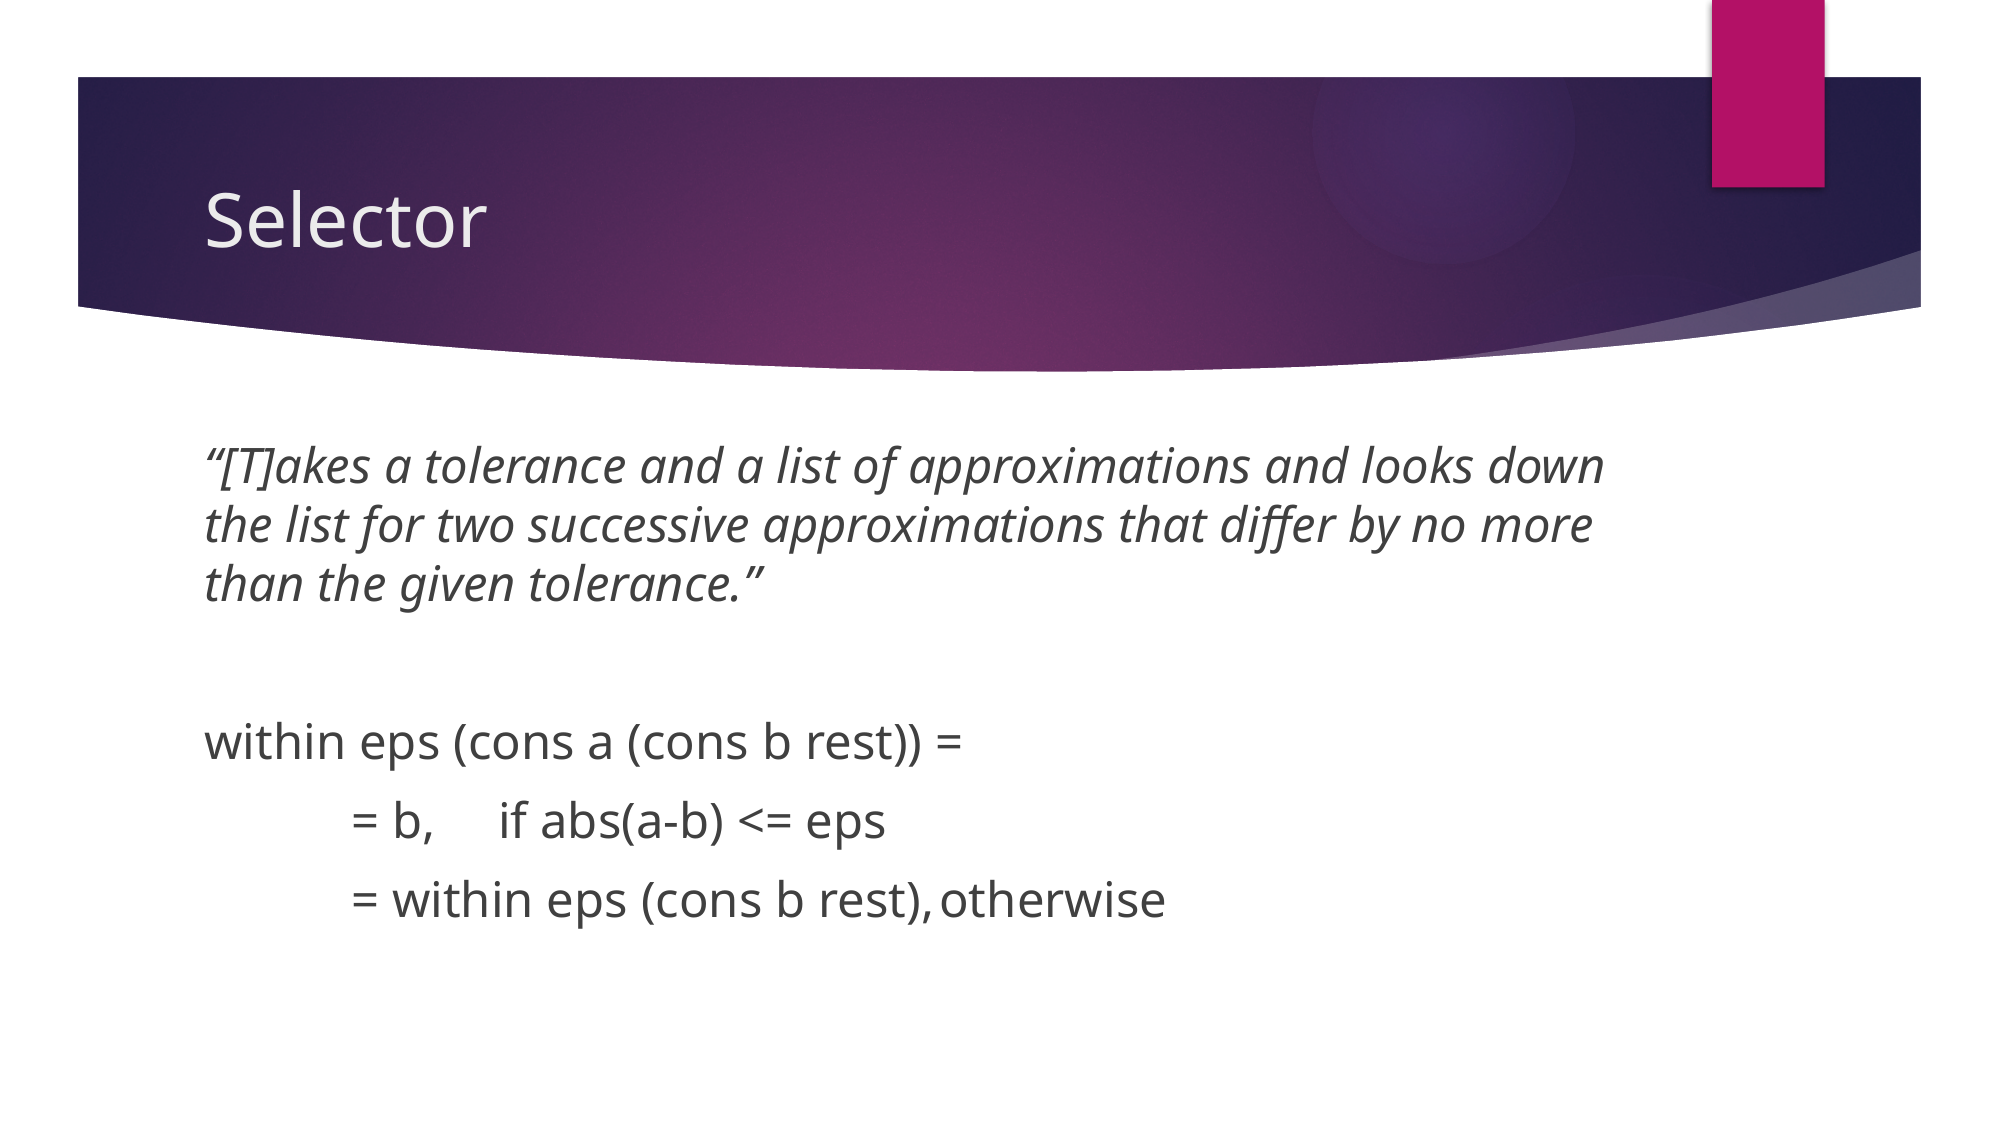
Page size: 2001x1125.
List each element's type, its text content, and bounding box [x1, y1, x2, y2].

title Selector [189, 159, 1627, 276]
list “[T]akes a tolerance and a list of approximations and looks down the list for two successive approximations that differ by no more than the given tolerance.” within eps (cons a (cons b rest)) = = b, if abs(a-b) <= eps = within eps (cons b rest), otherwise [189, 427, 1638, 988]
